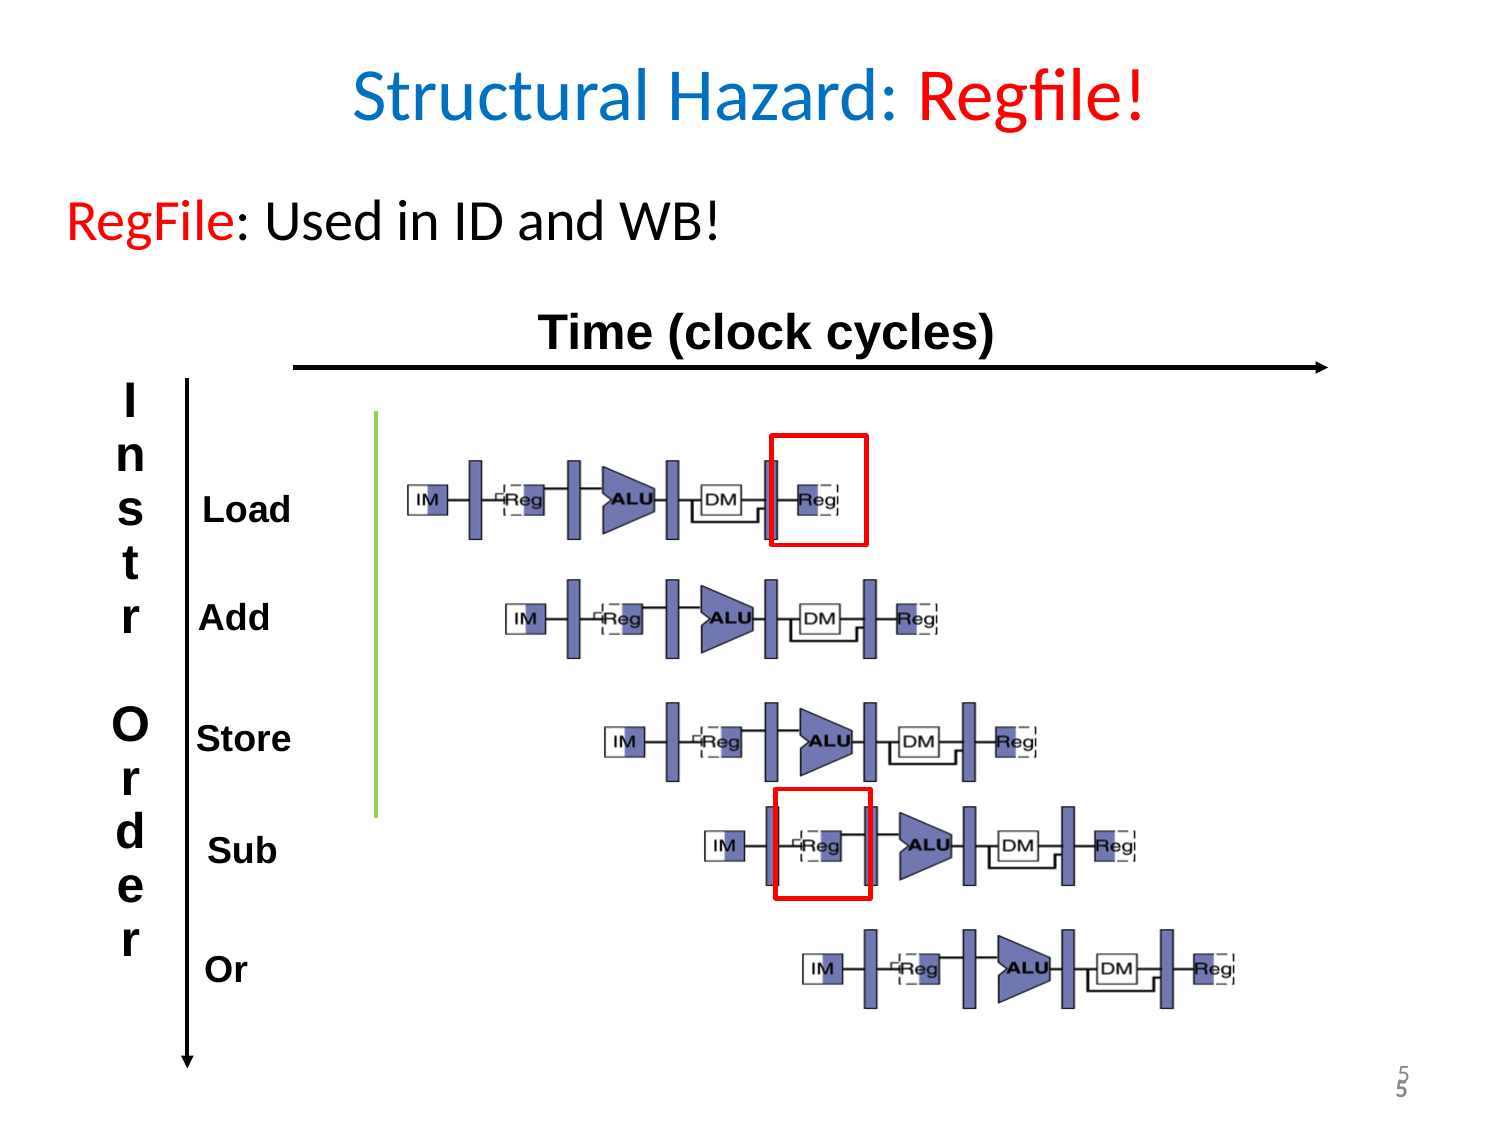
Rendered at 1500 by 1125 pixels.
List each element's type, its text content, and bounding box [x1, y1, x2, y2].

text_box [292, 291, 1329, 378]
title Structural Hazard: Regfile! [75, 15, 1425, 166]
picture [595, 701, 1041, 787]
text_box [92, 366, 188, 1082]
text_box [771, 435, 867, 545]
slide_number 5 [1074, 1042, 1425, 1103]
picture [496, 578, 942, 664]
picture [793, 928, 1239, 1013]
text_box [180, 477, 361, 1023]
picture [694, 805, 1141, 890]
text_box [775, 795, 871, 803]
picture [397, 458, 843, 544]
text_box RegFile: Used in ID and WB! [24, 174, 1375, 327]
